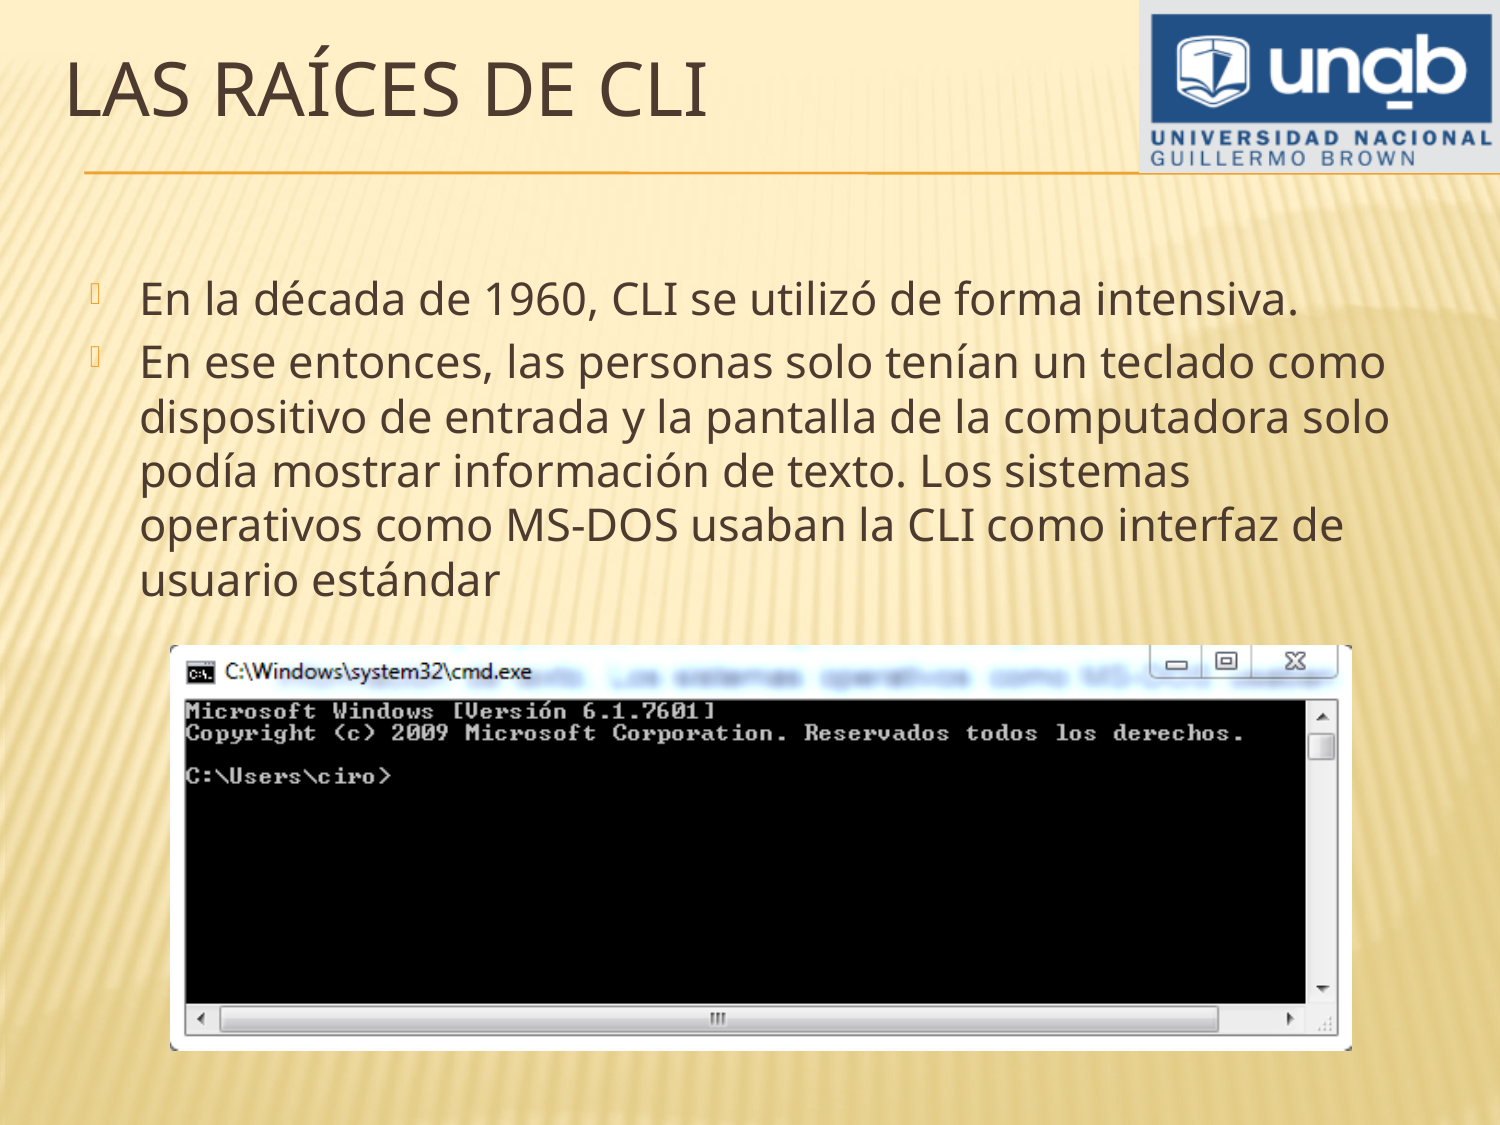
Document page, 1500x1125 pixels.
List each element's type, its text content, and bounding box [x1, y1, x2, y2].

title Las raíces de CLI [48, 17, 1130, 156]
list En la década de 1960, CLI se utilizó de forma intensiva. En ese entonces, las personas solo tenían un teclado como dispositivo de entrada y la pantalla de la computadora solo podía mostrar información de texto. Los sistemas operativos como MS-DOS usaban la CLI como interfaz de usuario estándar [75, 262, 1425, 622]
picture [1139, 0, 1500, 173]
picture [170, 644, 1353, 1051]
